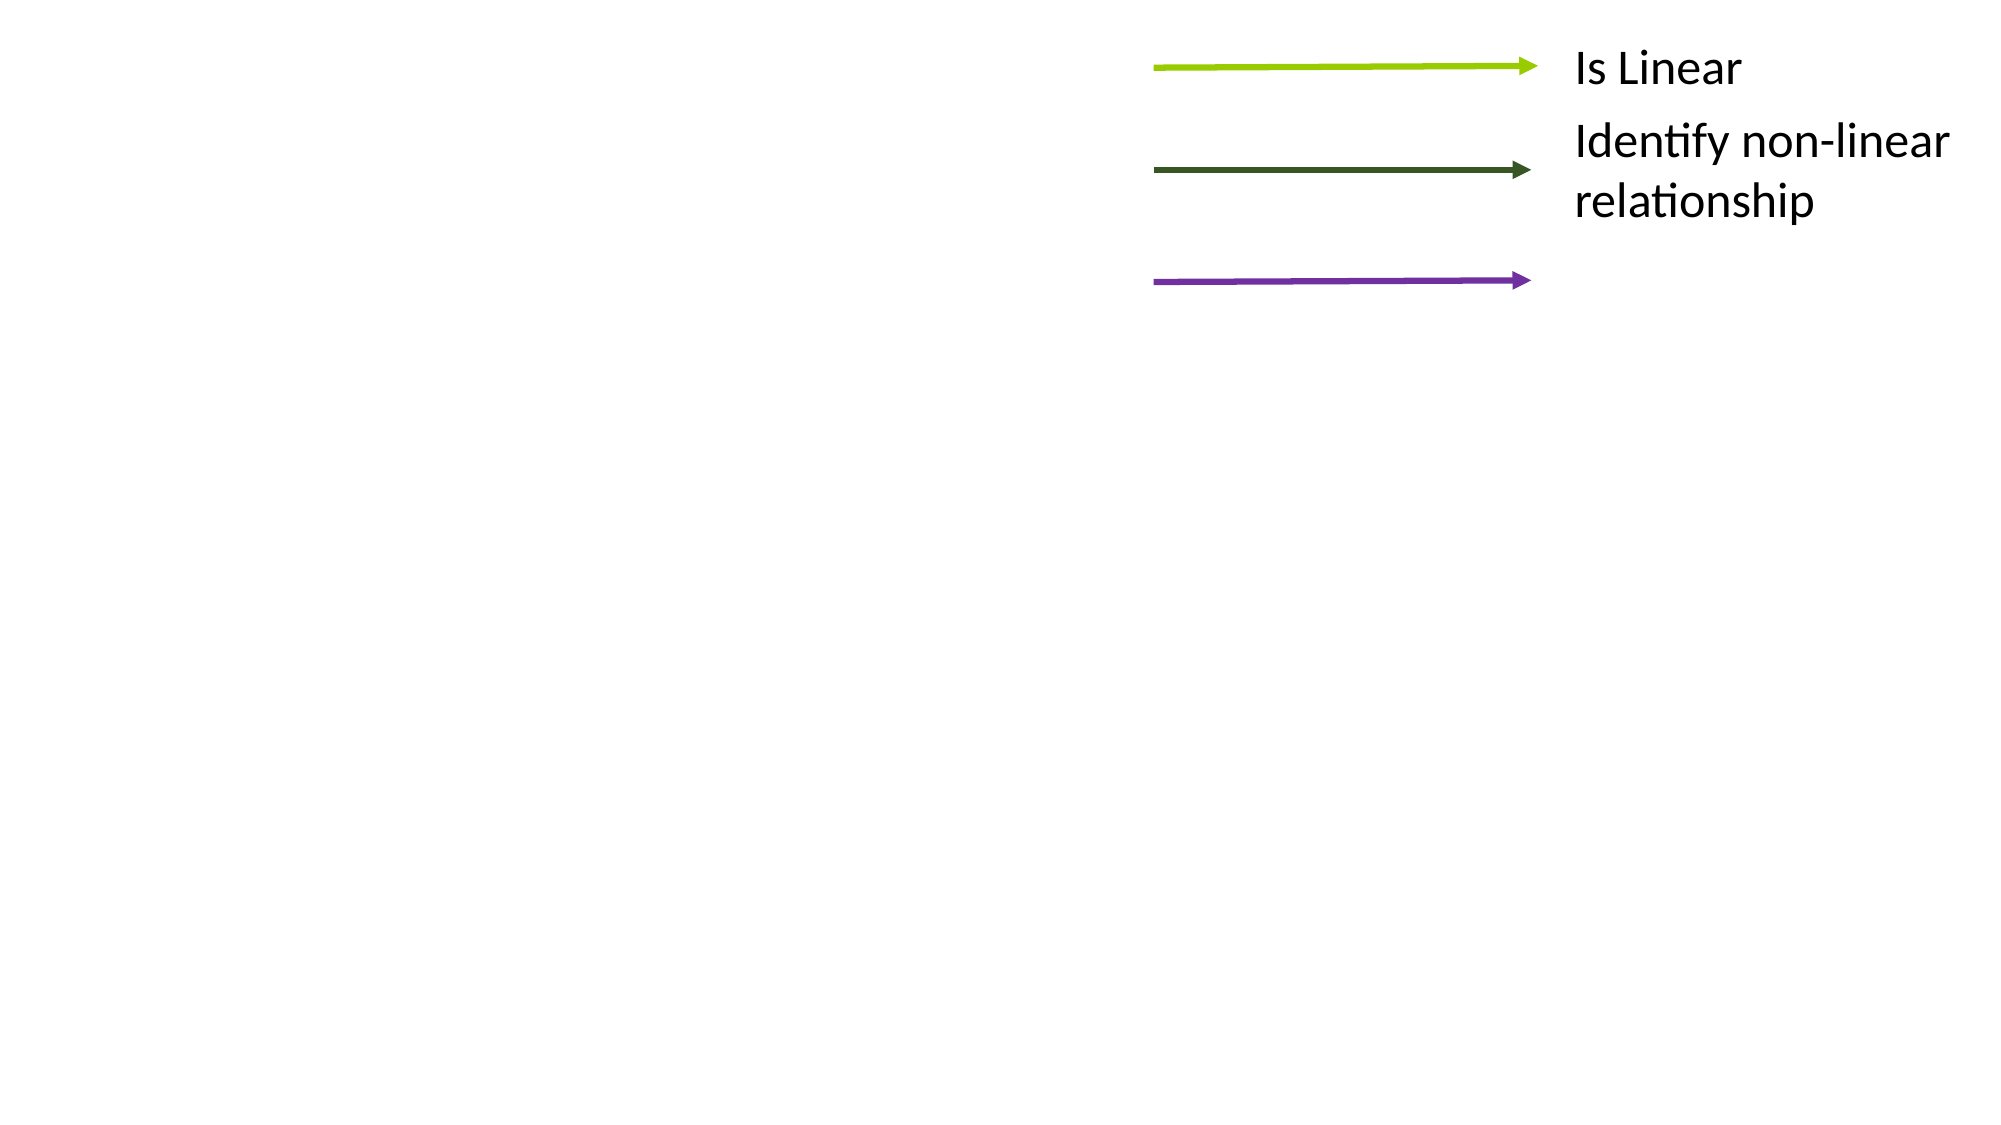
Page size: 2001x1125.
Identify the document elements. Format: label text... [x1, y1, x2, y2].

text_box Identify non-linear relationship [1559, 100, 1967, 236]
text_box Is Linear [1559, 26, 1880, 100]
